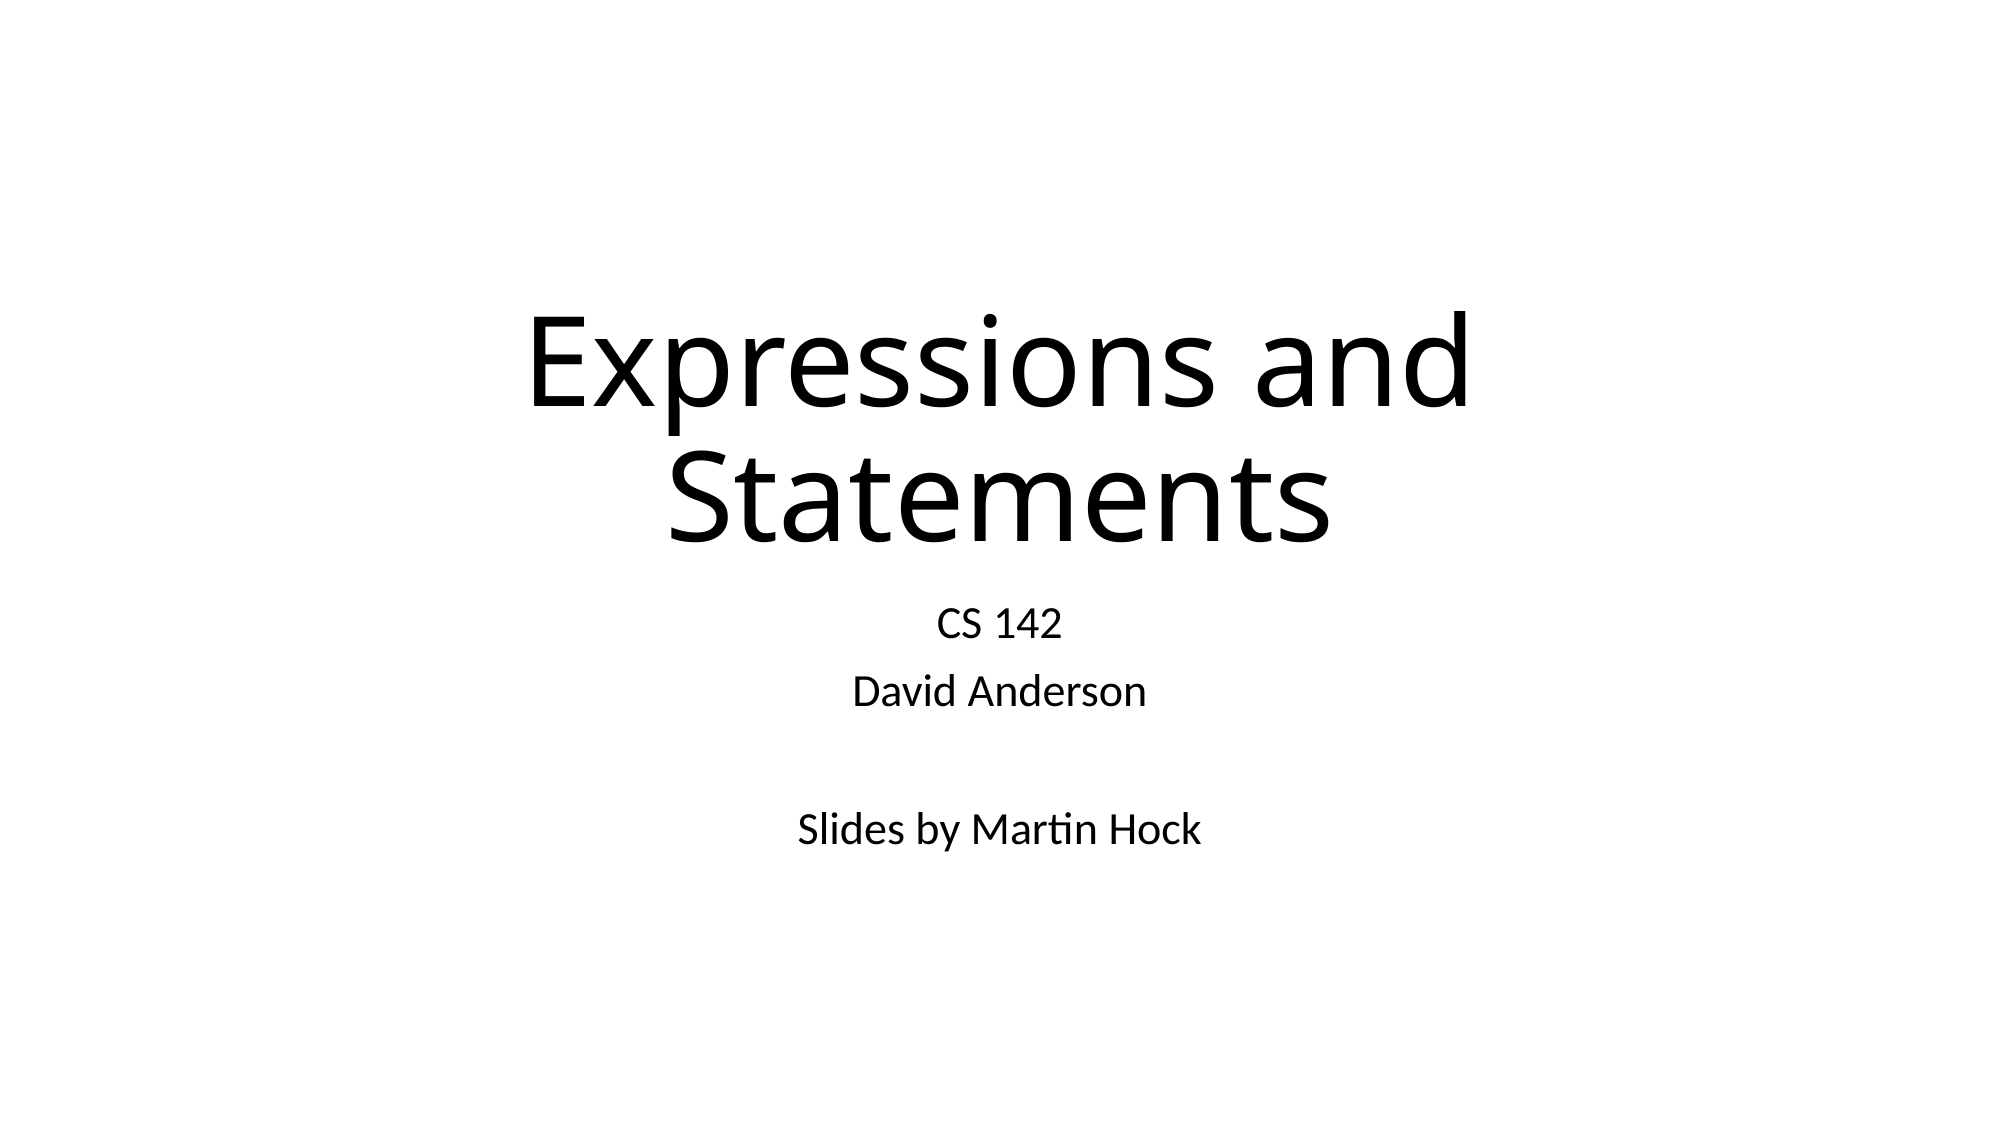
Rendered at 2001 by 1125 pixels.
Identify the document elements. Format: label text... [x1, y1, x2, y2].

subtitle CS 142 David Anderson Slides by Martin Hock [249, 590, 1750, 863]
title Expressions and Statements [249, 184, 1750, 576]
